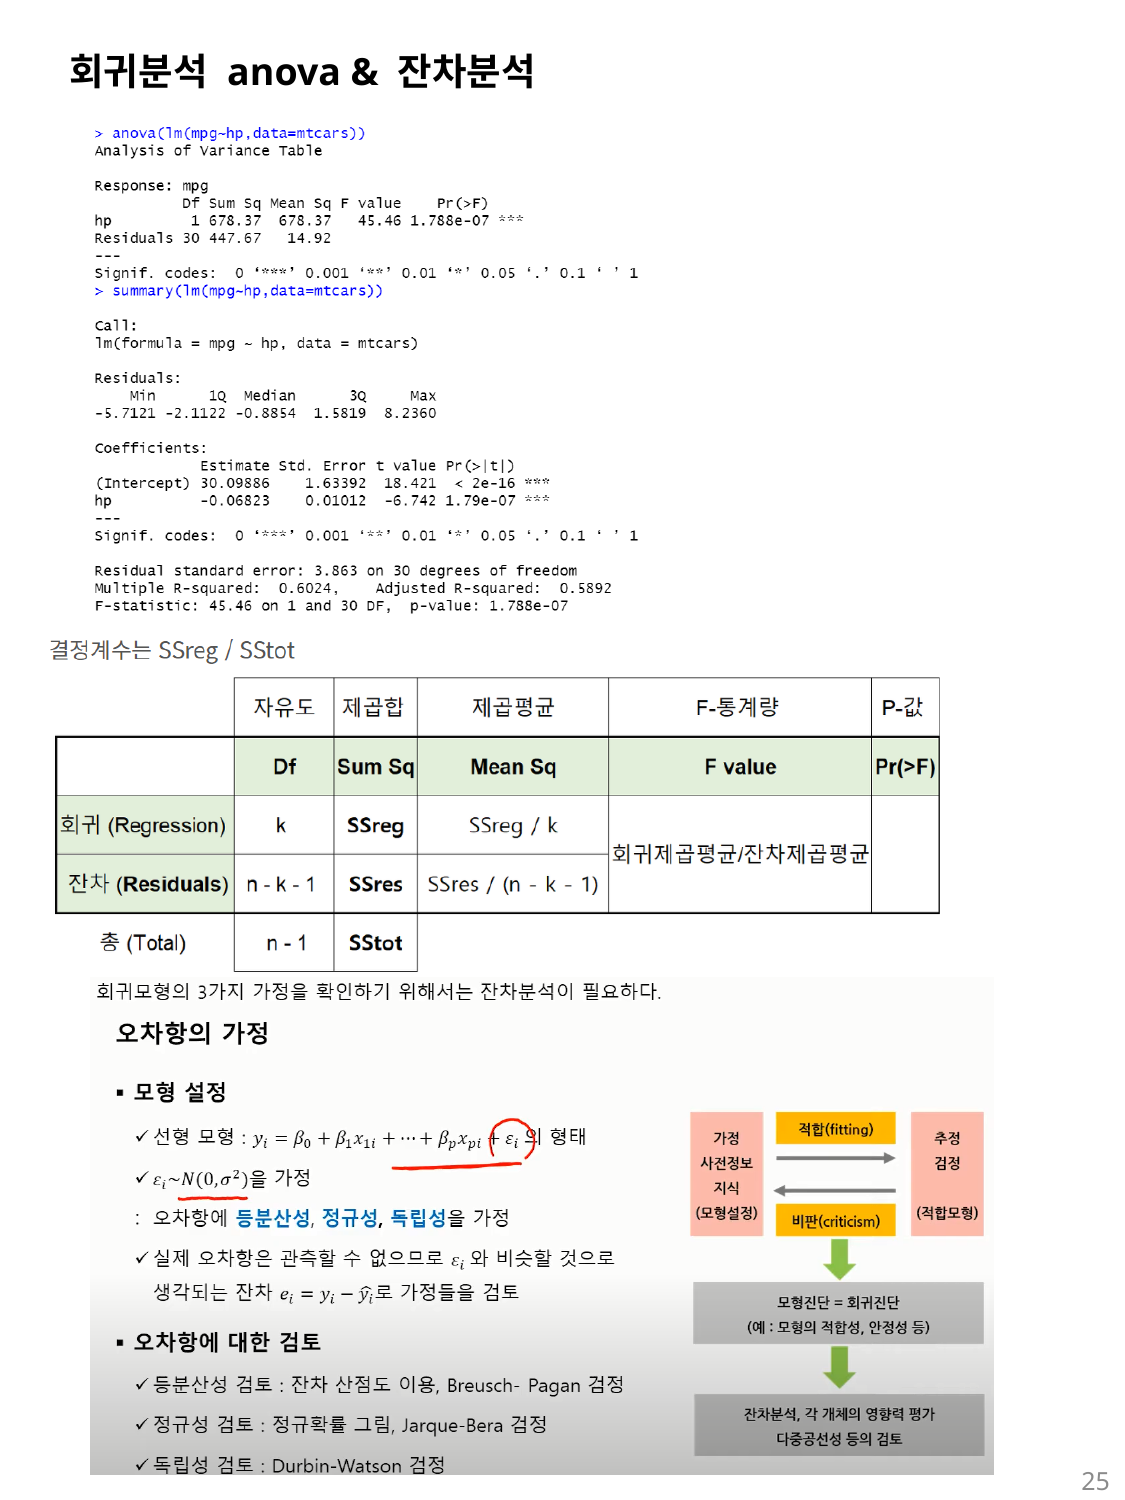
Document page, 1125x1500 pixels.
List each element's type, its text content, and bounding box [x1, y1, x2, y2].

slide_number 25 [862, 1464, 1125, 1500]
picture [42, 631, 994, 1475]
picture [89, 123, 681, 619]
title 회귀분석 anova & 잔차분석 [54, 17, 1068, 124]
